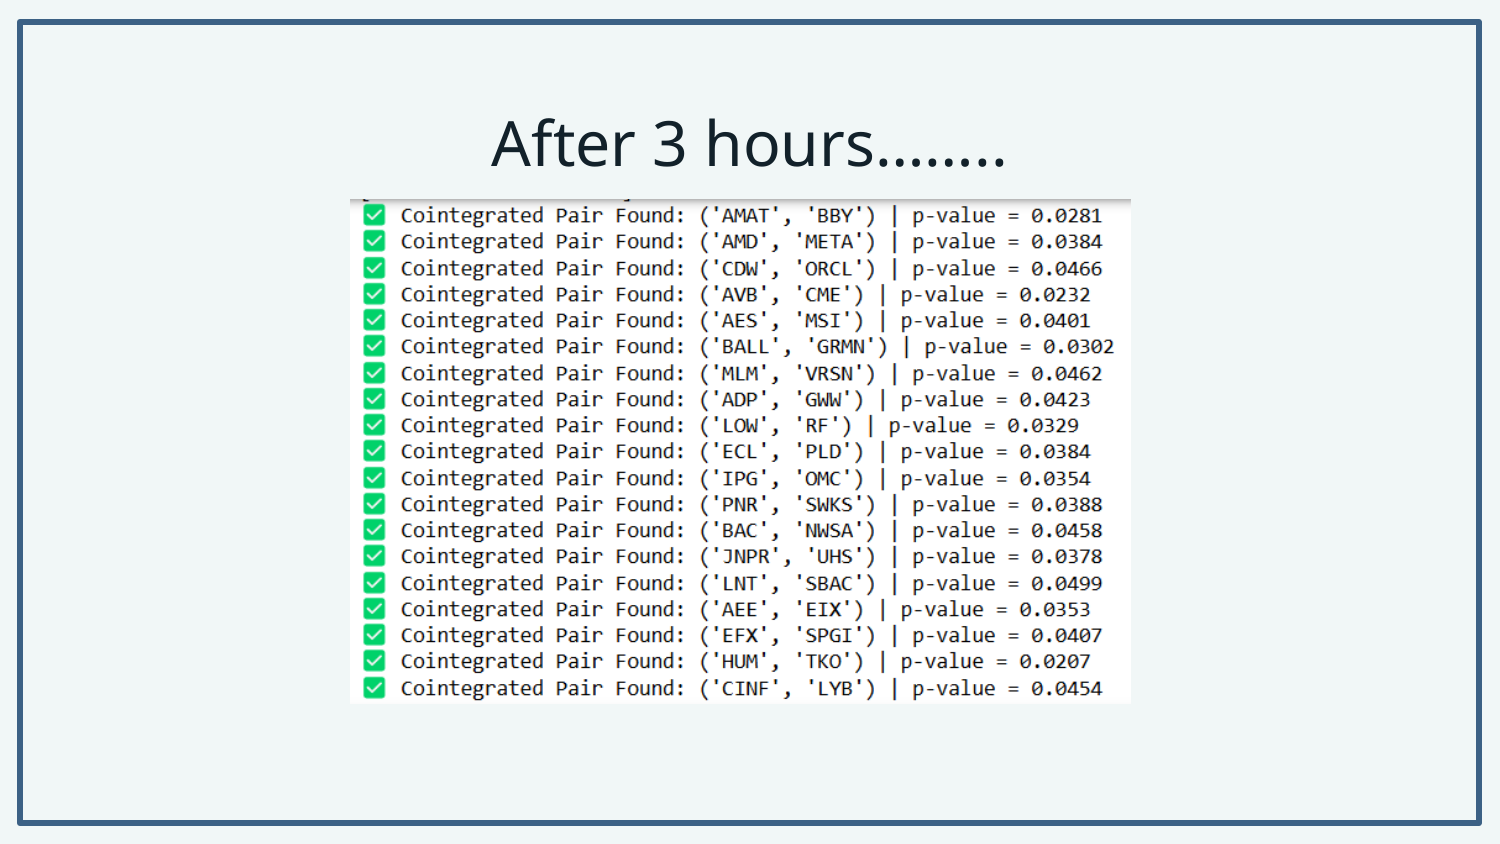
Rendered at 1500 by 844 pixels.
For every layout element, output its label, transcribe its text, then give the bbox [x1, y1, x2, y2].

title After 3 hours…….. [118, 88, 1382, 183]
picture [350, 198, 1131, 704]
